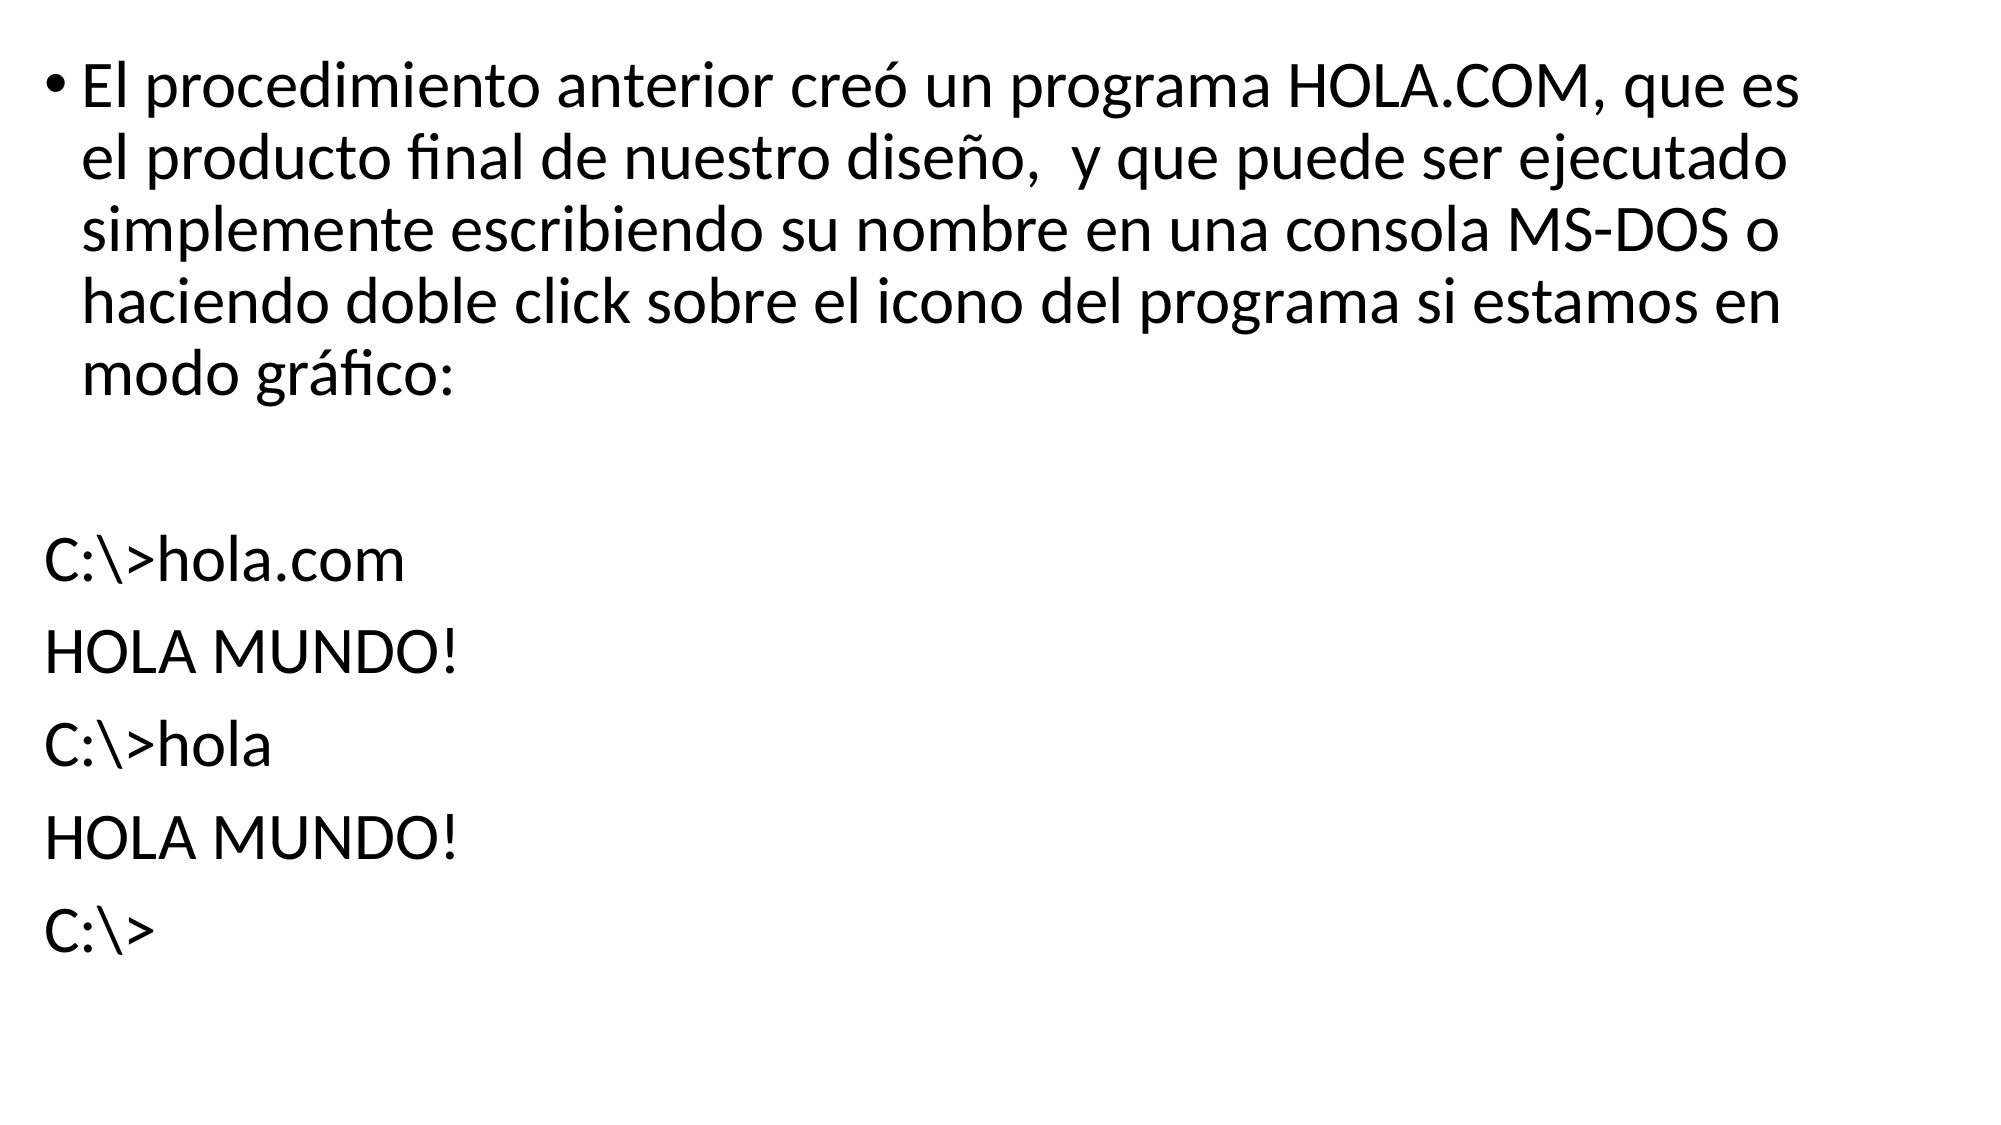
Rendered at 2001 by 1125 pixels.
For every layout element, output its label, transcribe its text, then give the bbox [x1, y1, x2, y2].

text_box El procedimiento anterior creó un programa HOLA.COM, que es el producto final de nuestro diseño, y que puede ser ejecutado simplemente escribiendo su nombre en una consola MS-DOS o haciendo doble click sobre el icono del programa si estamos en modo gráfico: C:\>hola.com HOLA MUNDO! C:\>hola HOLA MUNDO! C:\> [29, 42, 1874, 1094]
